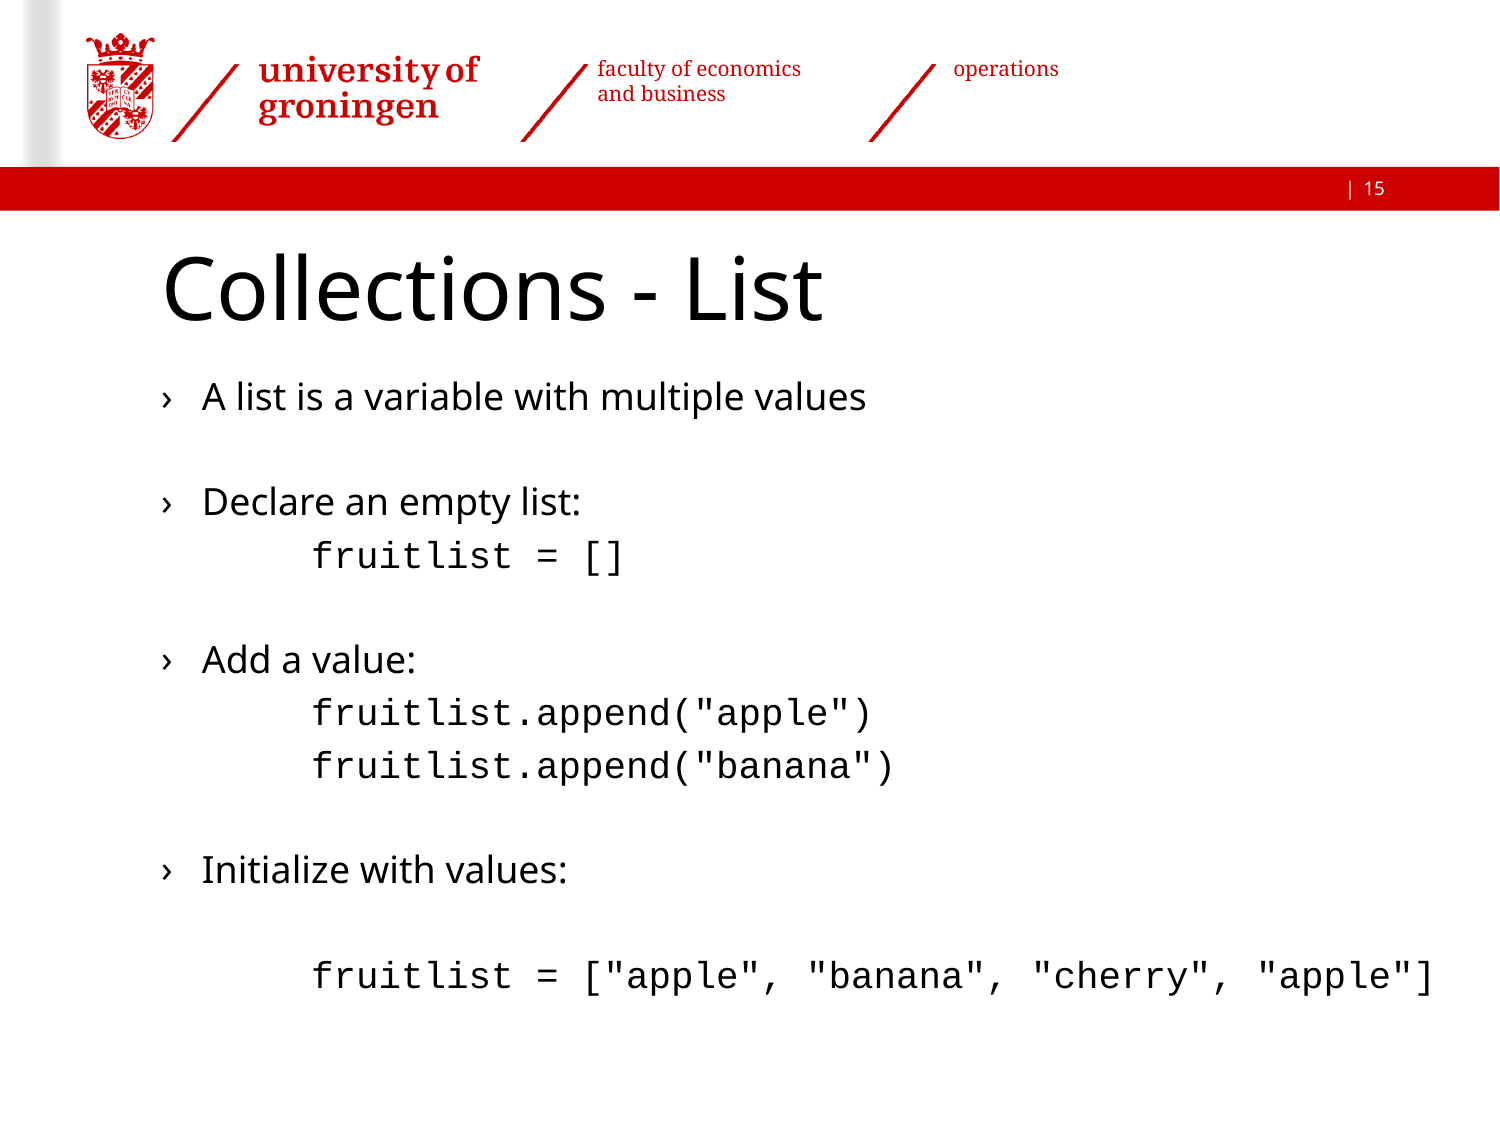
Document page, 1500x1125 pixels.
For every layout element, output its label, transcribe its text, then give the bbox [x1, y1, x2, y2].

slide_number 15 [1363, 177, 1397, 200]
title Collections - List [0, 220, 1500, 350]
list A list is a variable with multiple values Declare an empty list: fruitlist = [] Add a value: fruitlist.append("apple") fruitlist.append("banana") Initialize with values: fruitlist = ["apple", "banana", "cherry", "apple"] [0, 365, 1500, 1075]
picture [519, 64, 588, 142]
picture [86, 33, 480, 142]
picture [867, 64, 936, 142]
